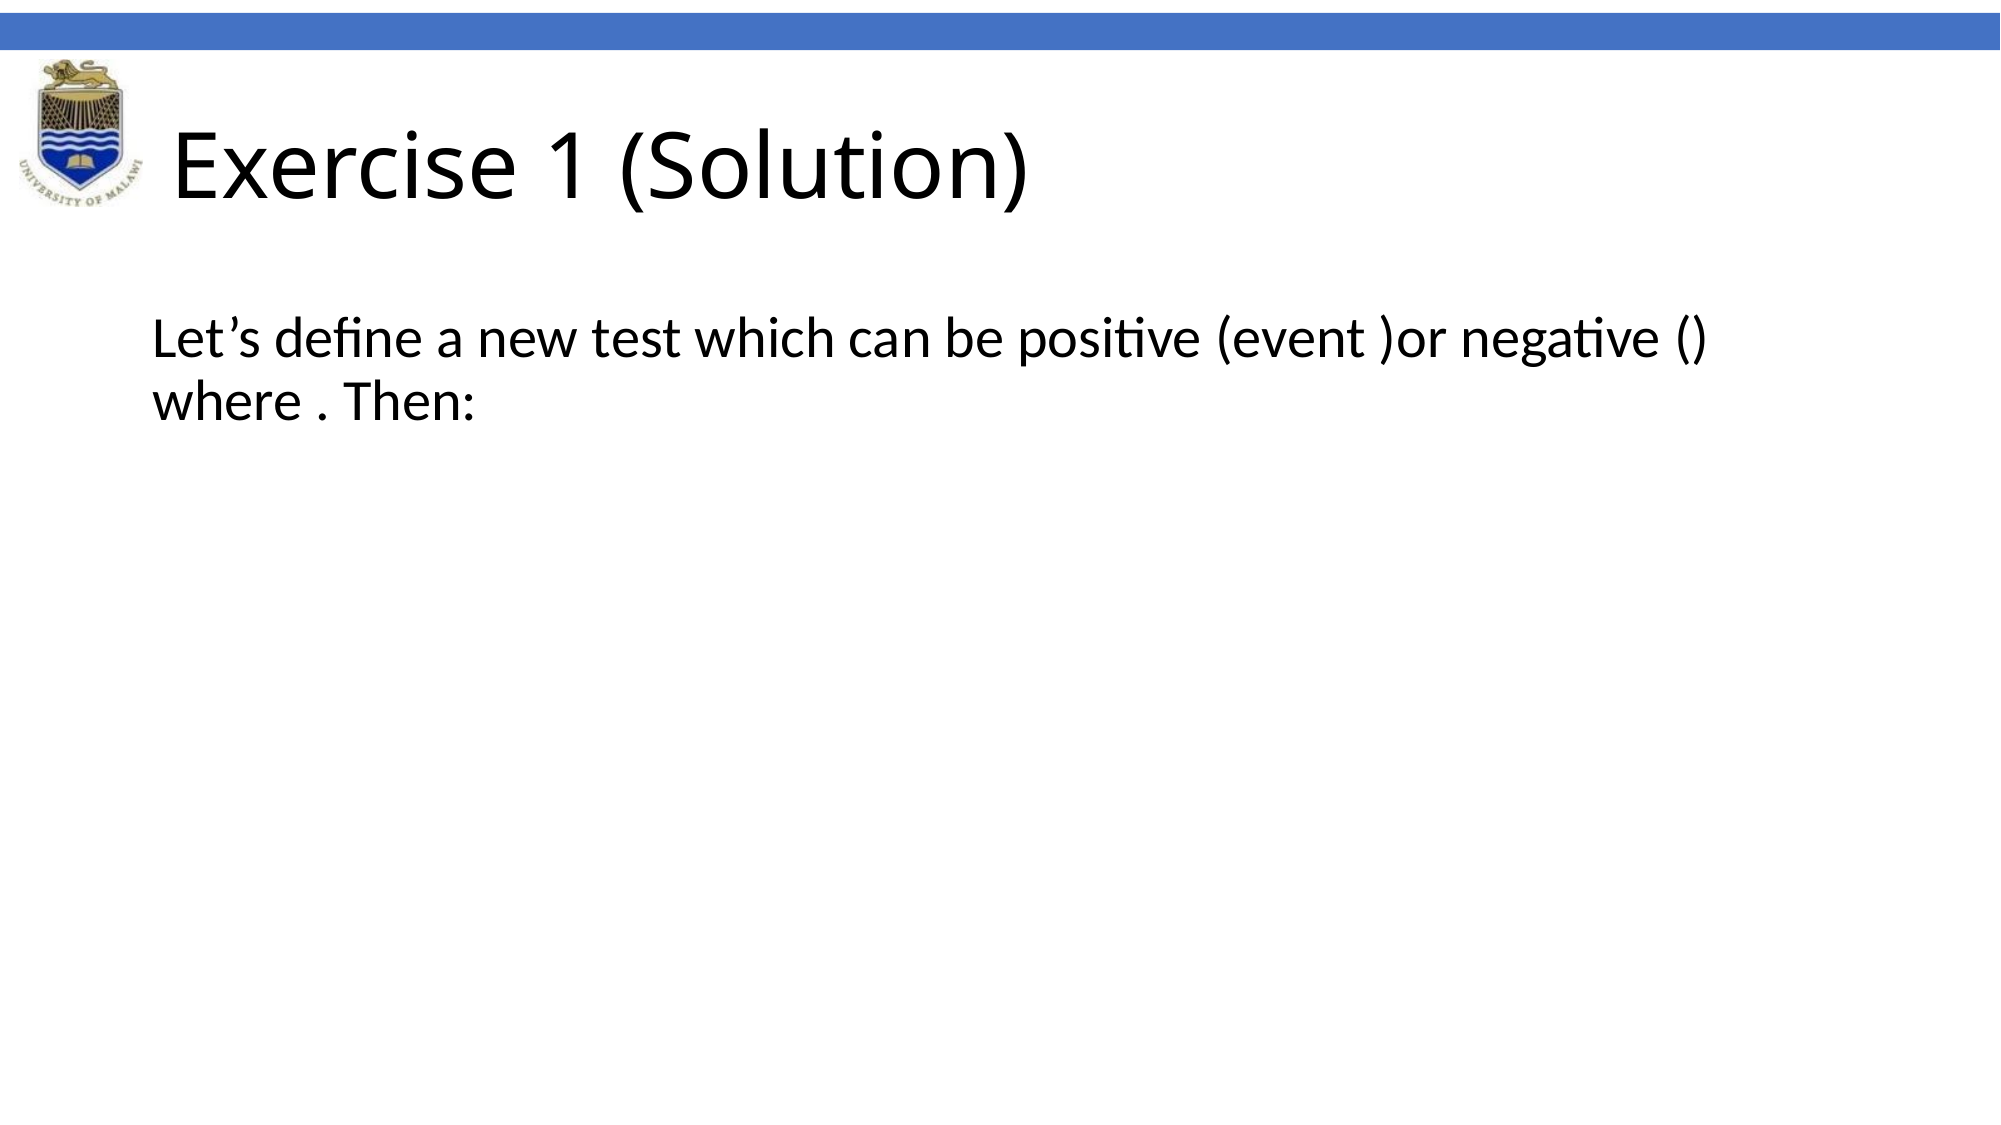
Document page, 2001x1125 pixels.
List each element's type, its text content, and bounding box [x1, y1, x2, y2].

picture [19, 59, 143, 207]
title Exercise 1 (Solution) [155, 59, 1851, 278]
